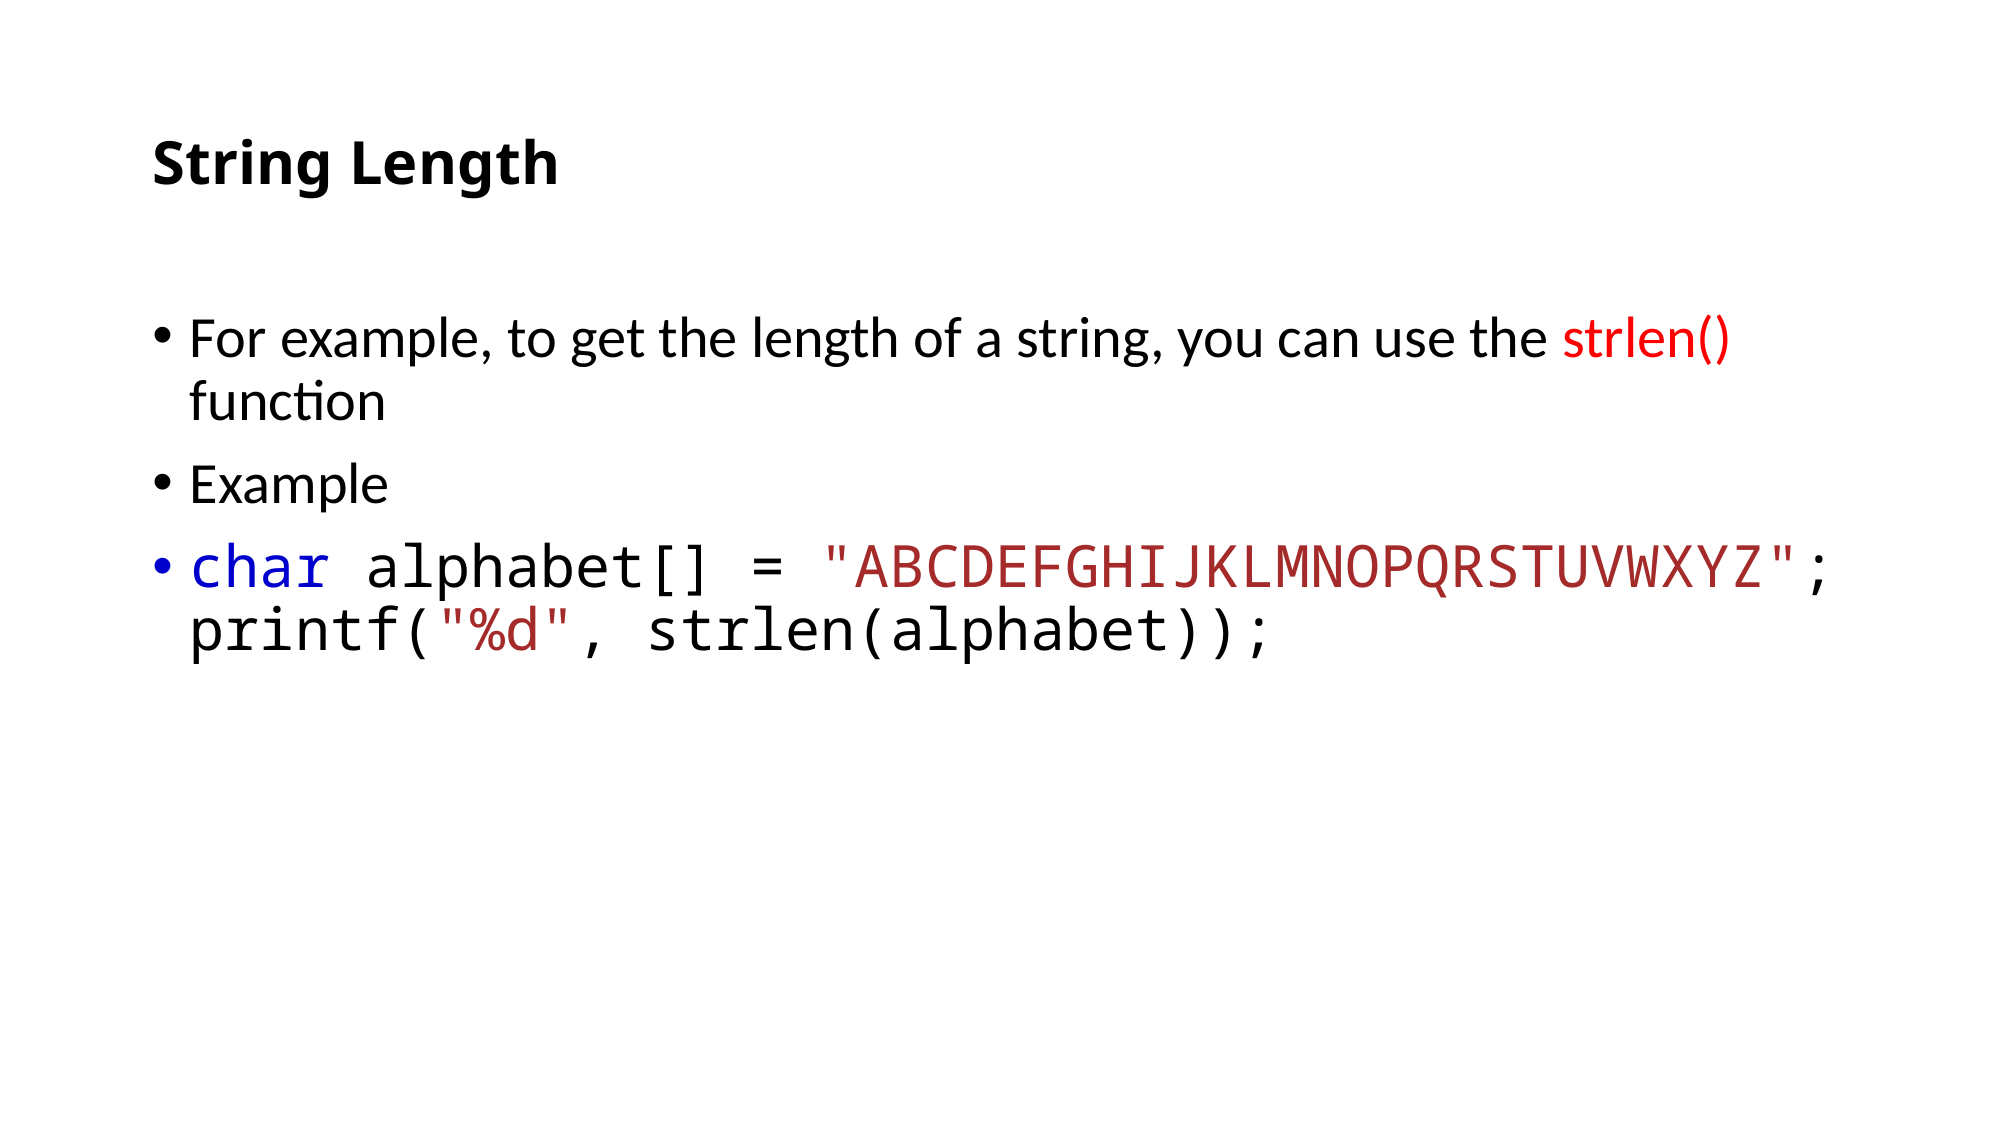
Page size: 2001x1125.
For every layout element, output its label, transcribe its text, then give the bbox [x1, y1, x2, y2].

title String Length [137, 59, 1863, 278]
list For example, to get the length of a string, you can use the strlen() function Example char alphabet[] = "ABCDEFGHIJKLMNOPQRSTUVWXYZ"; printf("%d", strlen(alphabet)); [137, 299, 1863, 1014]
